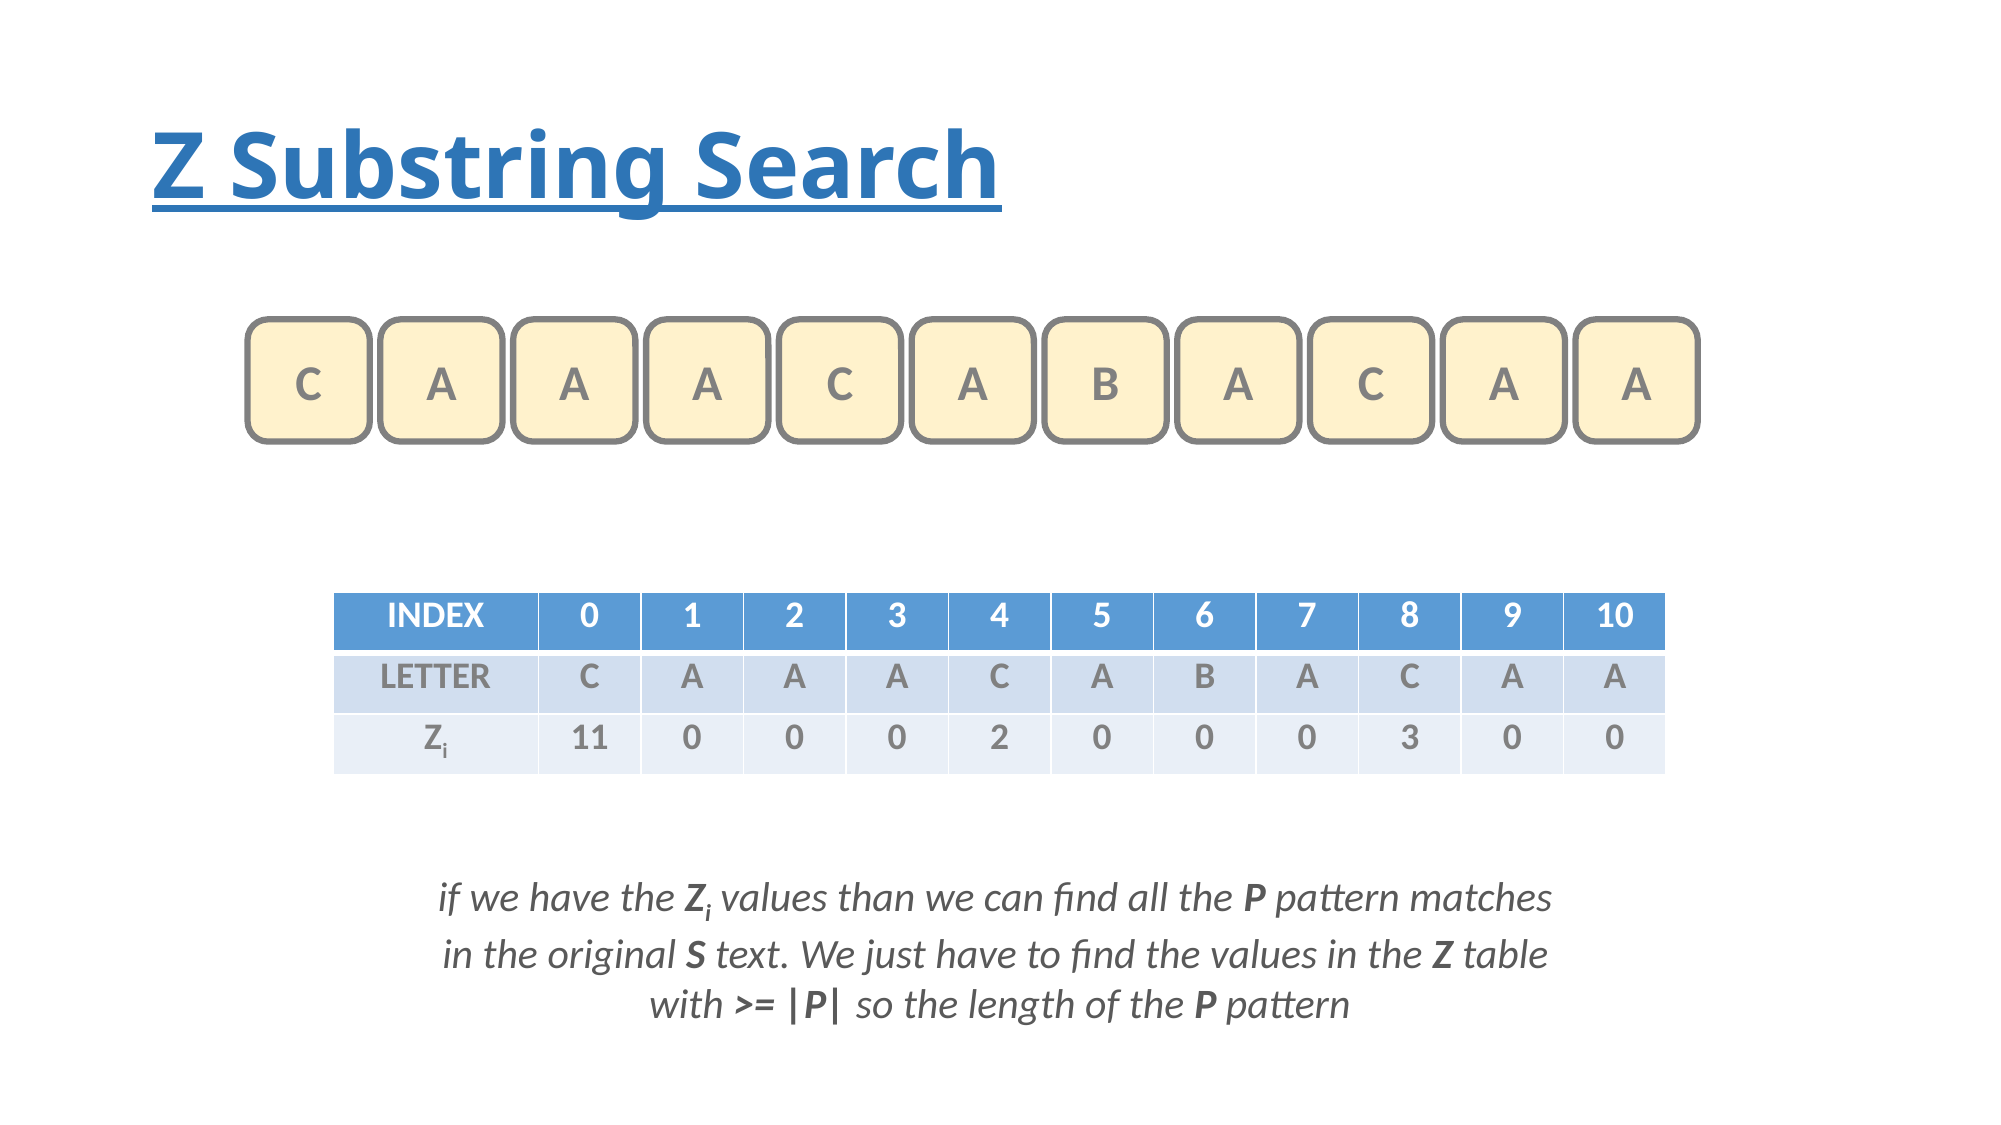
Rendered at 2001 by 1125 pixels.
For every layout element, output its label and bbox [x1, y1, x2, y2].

table_cell [334, 715, 538, 774]
table_cell [334, 656, 538, 713]
text_box [379, 318, 504, 443]
table_header [1154, 593, 1255, 650]
table_header [1462, 593, 1563, 650]
table_cell [642, 656, 743, 713]
table_cell [1359, 715, 1460, 774]
table_header [334, 593, 538, 650]
table_cell [744, 715, 845, 774]
table_header [847, 593, 948, 650]
table_cell [539, 656, 640, 713]
text_box [777, 318, 903, 443]
table_header [1257, 593, 1358, 650]
table_header [642, 593, 743, 650]
table_cell [1052, 715, 1153, 774]
table_cell [1257, 715, 1358, 774]
table_header [1564, 593, 1665, 650]
table_cell [1564, 656, 1665, 713]
table_cell [1154, 715, 1255, 774]
table_cell [847, 656, 948, 713]
title [137, 59, 1863, 278]
table_cell [1462, 715, 1563, 774]
text_box [1441, 318, 1567, 443]
text_box [910, 318, 1035, 443]
text_box [512, 318, 637, 443]
table_cell [949, 715, 1050, 774]
table_cell [539, 715, 640, 774]
table_cell [642, 715, 743, 774]
table_cell [1564, 715, 1665, 774]
text_box [423, 862, 1577, 1034]
table_header [1359, 593, 1460, 650]
table_header [539, 593, 640, 650]
table_cell [1154, 656, 1255, 713]
table_cell [1257, 656, 1358, 713]
table_header [744, 593, 845, 650]
text_box [1176, 318, 1301, 443]
text_box [246, 318, 371, 443]
table_header [949, 593, 1050, 650]
table_cell [1462, 656, 1563, 713]
table_cell [847, 715, 948, 774]
table_cell [949, 656, 1050, 713]
table_header [1052, 593, 1153, 650]
table_cell [1052, 656, 1153, 713]
text_box [1574, 318, 1699, 443]
text_box [645, 318, 770, 443]
text_box [1308, 318, 1434, 443]
table_cell [1359, 656, 1460, 713]
text_box [1043, 318, 1168, 443]
table_cell [744, 656, 845, 713]
